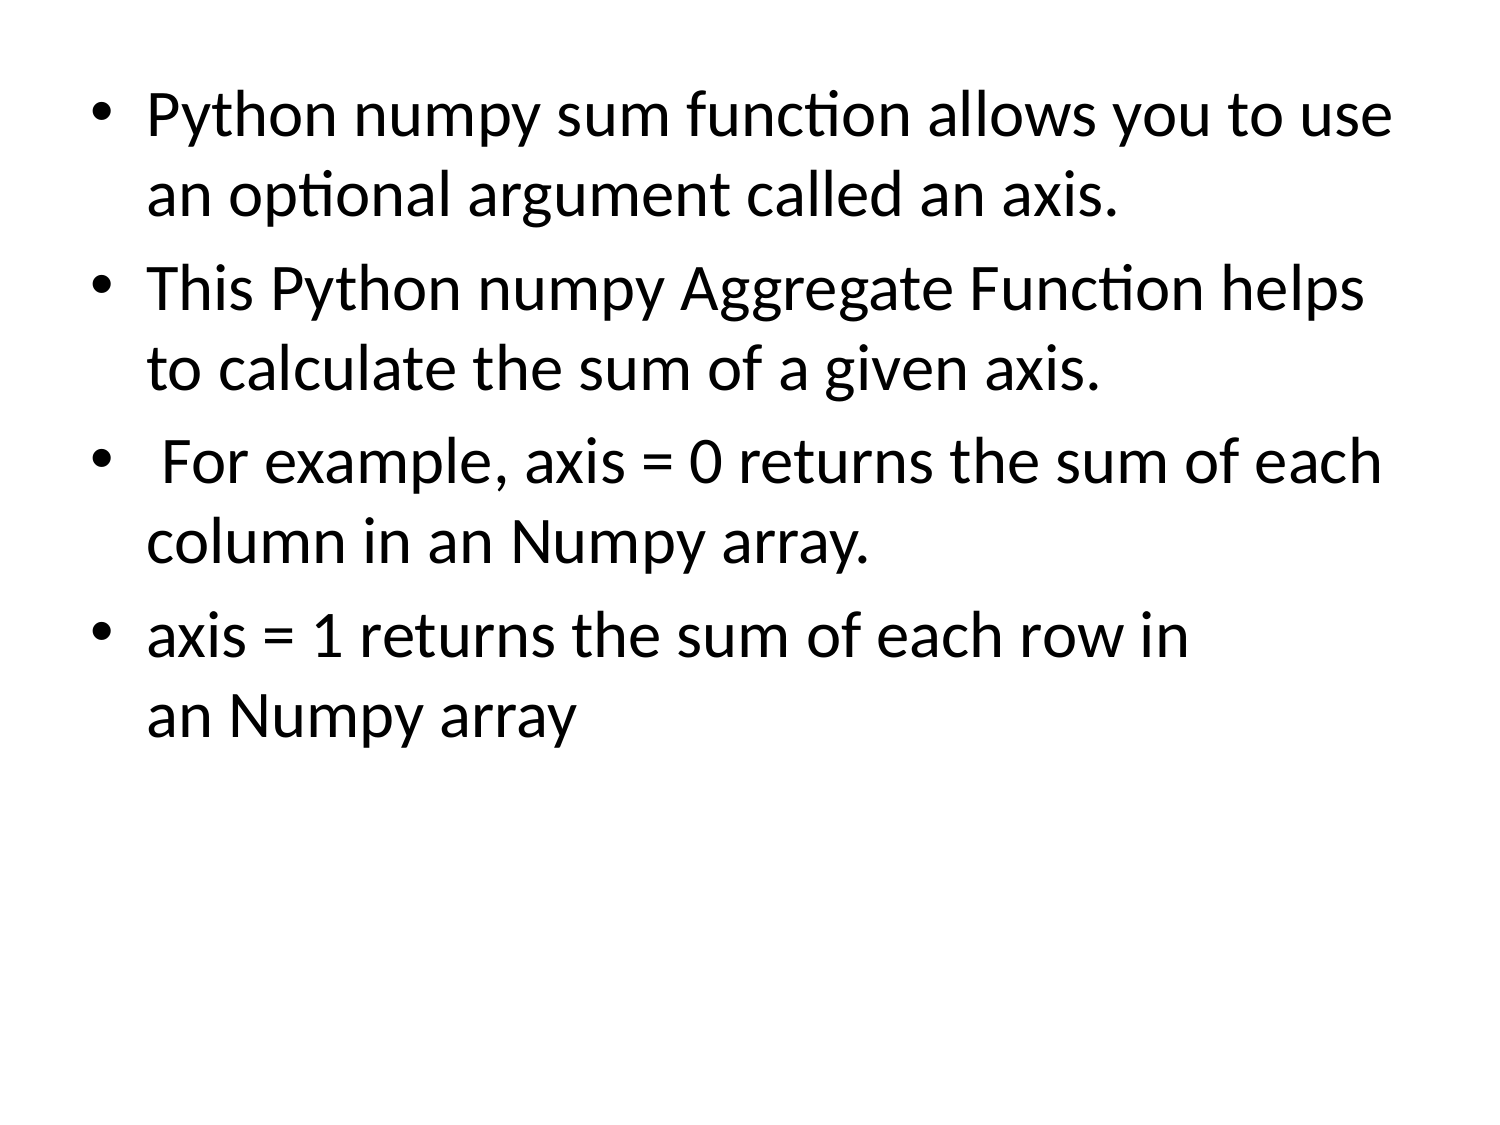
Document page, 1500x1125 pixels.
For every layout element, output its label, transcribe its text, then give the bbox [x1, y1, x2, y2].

list Python numpy sum function allows you to use an optional argument called an axis. This Python numpy Aggregate Function helps to calculate the sum of a given axis. For example, axis = 0 returns the sum of each column in an Numpy array. axis = 1 returns the sum of each row in an Numpy array [75, 62, 1438, 1075]
